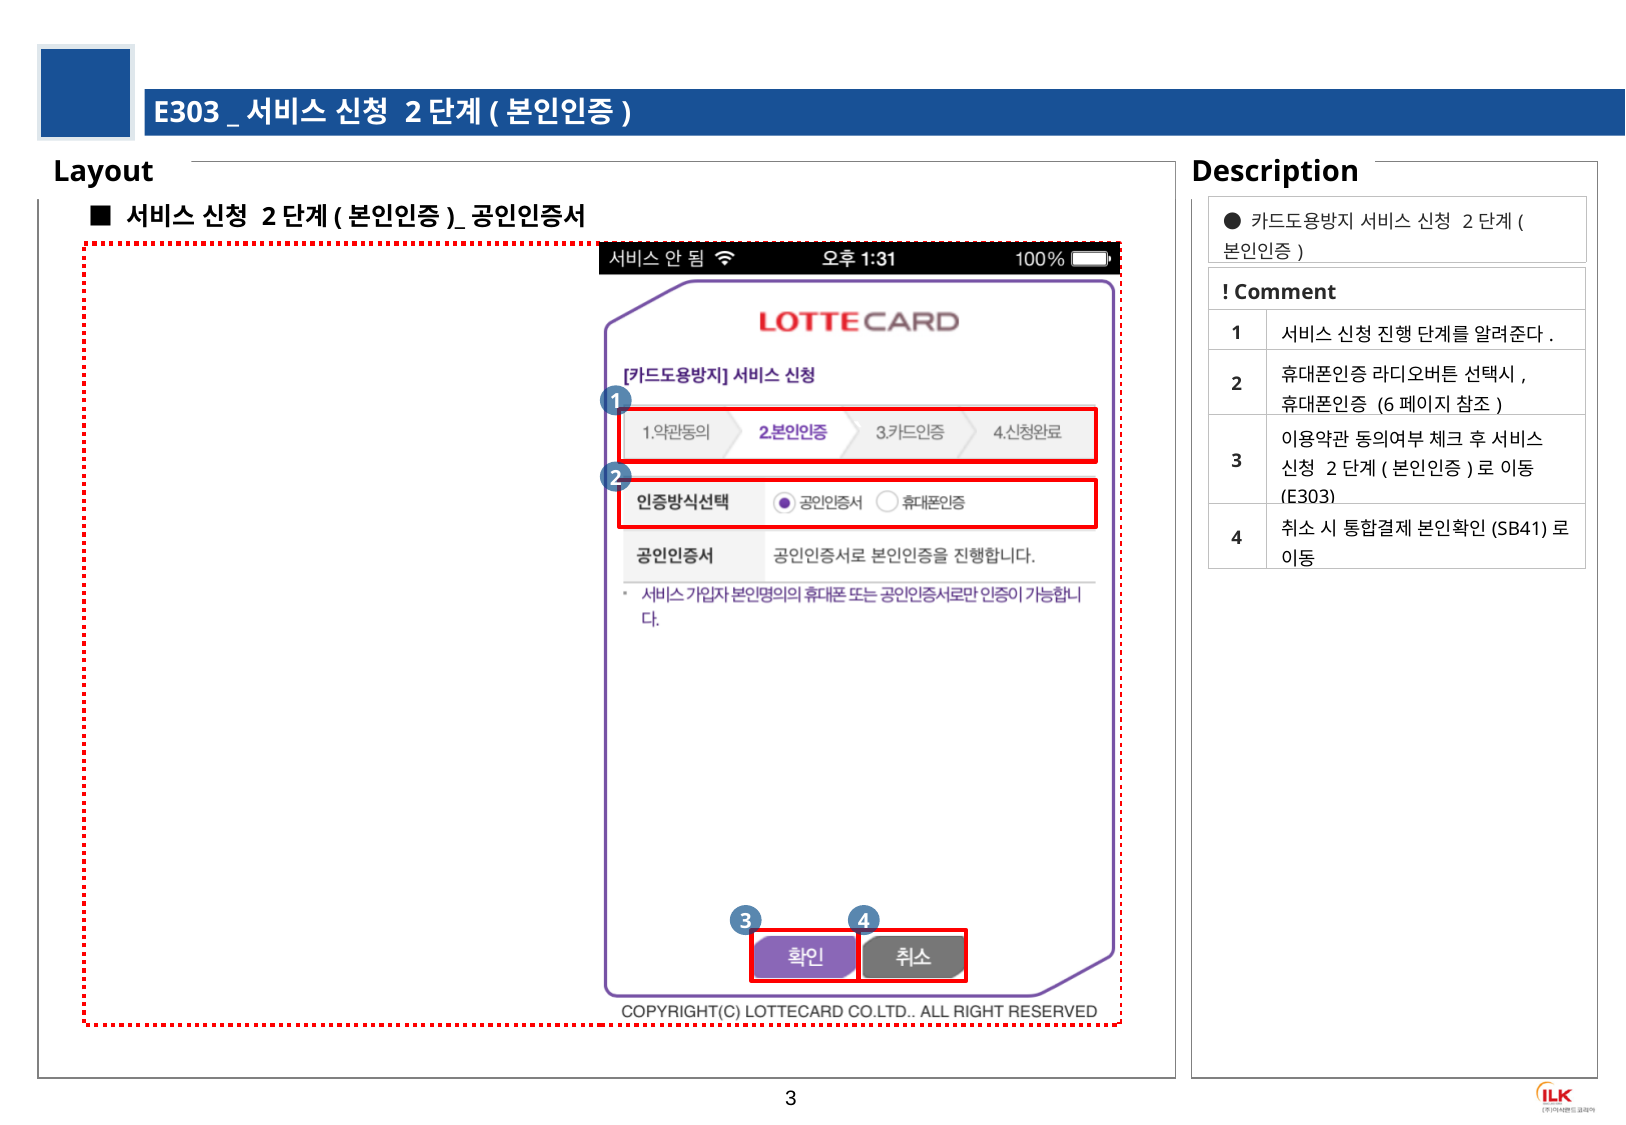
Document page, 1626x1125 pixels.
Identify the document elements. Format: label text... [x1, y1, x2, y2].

table_cell 서비스 신청 진행 단계를 알려준다. [1267, 310, 1585, 349]
text_box E303 _서비스 신청 2단계(본인인증) [153, 93, 1622, 129]
picture [599, 242, 1120, 1023]
table_header ! Comment [1209, 268, 1585, 309]
table_cell 4 [1209, 504, 1266, 568]
text_box ■ 서비스 신청 2단계(본인인증)_공인인증서 [72, 185, 1131, 246]
table_cell 1 [1209, 310, 1266, 349]
table_cell 휴대폰인증 라디오버튼 선택시, 휴대폰인증 (6페이지 참조) [1267, 350, 1585, 414]
table_cell 취소 시 통합결제 본인확인(SB41)로 이동 [1267, 504, 1585, 568]
table_header ● 카드도용방지 서비스 신청 2단계(본인인증) [1209, 197, 1586, 262]
table_cell 이용약관 동의여부 체크 후 서비스 신청 2단계(본인인증)로 이동(E303) [1267, 415, 1585, 503]
table_cell 3 [1209, 415, 1266, 503]
picture [1532, 1079, 1598, 1115]
table_cell 2 [1209, 350, 1266, 414]
